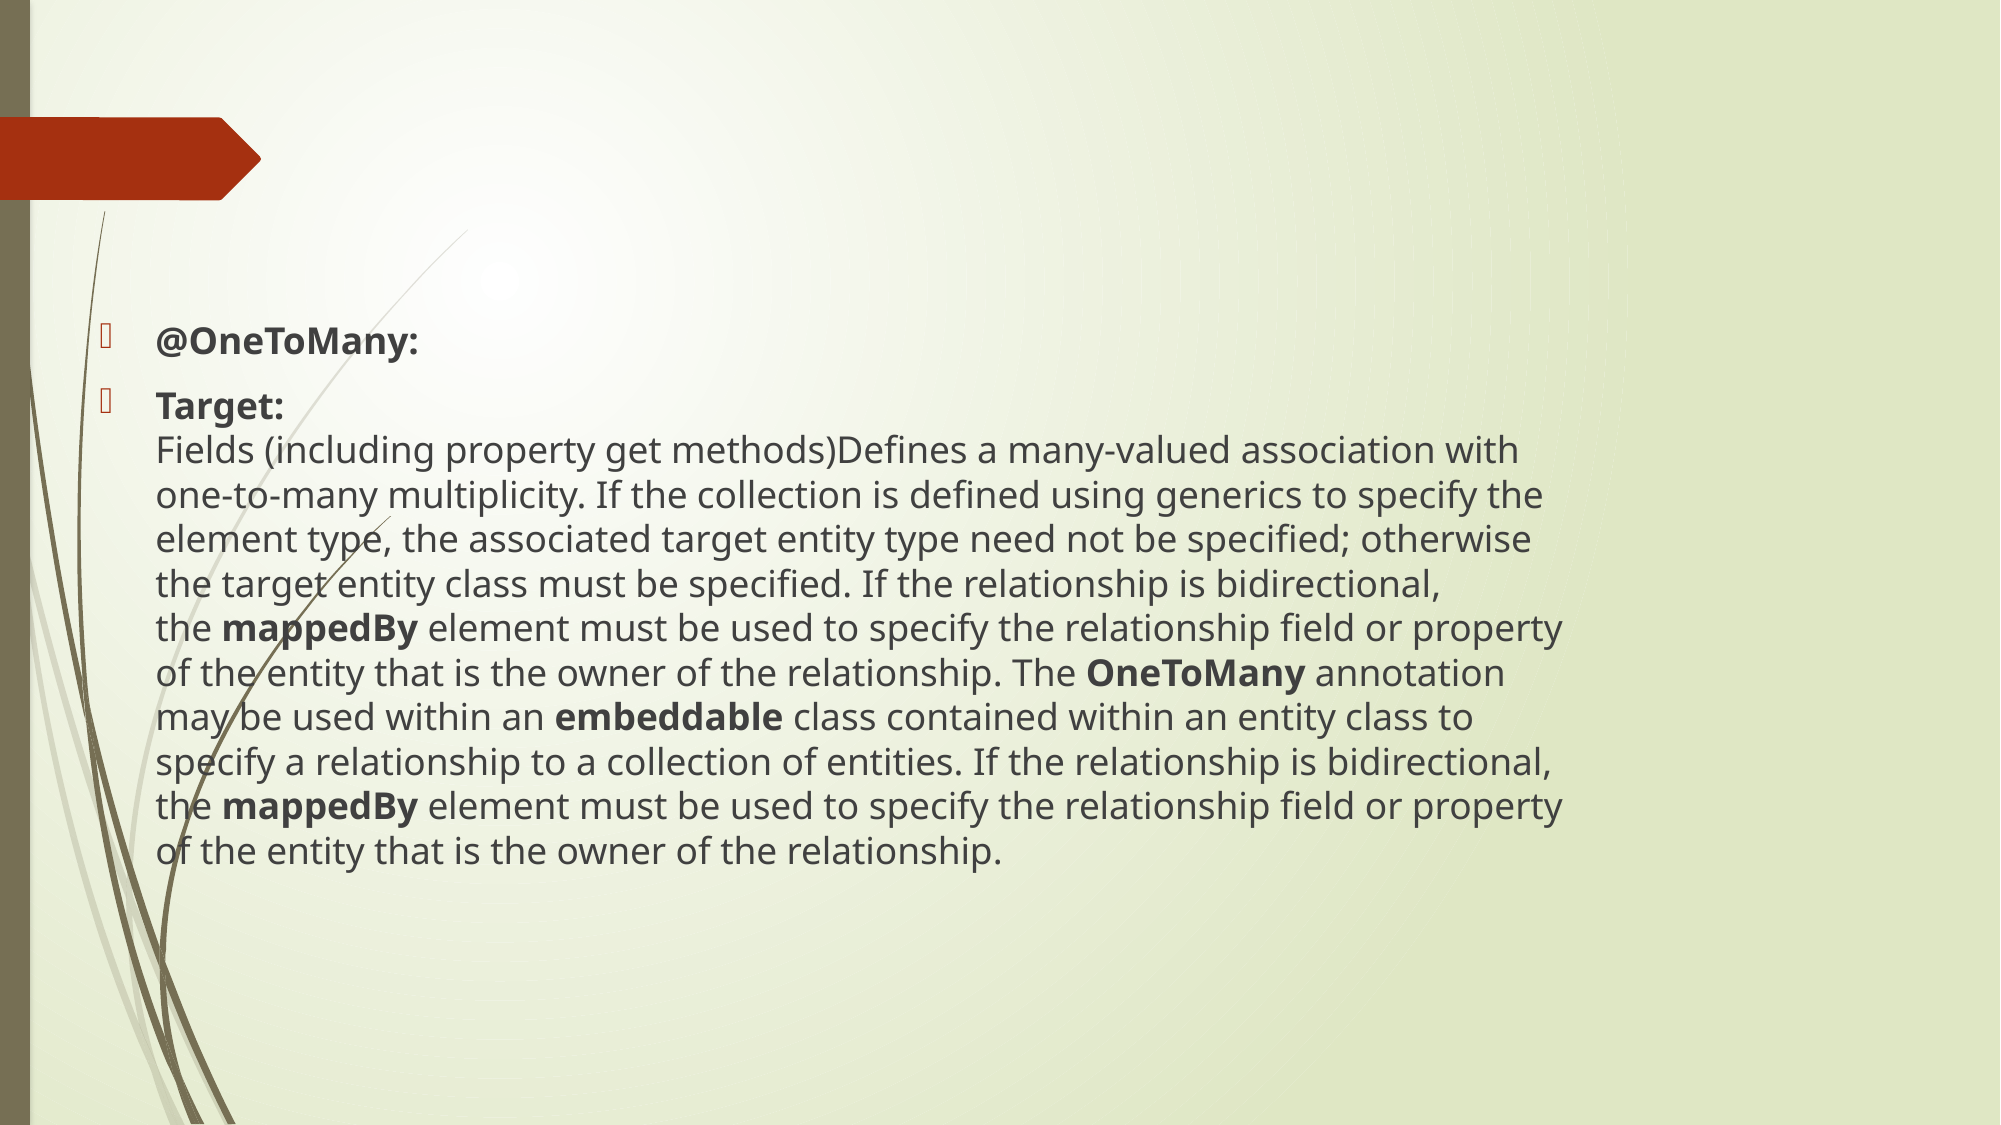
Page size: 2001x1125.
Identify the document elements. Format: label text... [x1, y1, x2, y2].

list @OneToMany: Target: Fields (including property get methods)Defines a many-valued association with one-to-many multiplicity. If the collection is defined using generics to specify the element type, the associated target entity type need not be specified; otherwise the target entity class must be specified. If the relationship is bidirectional, the mappedBy element must be used to specify the relationship field or property of the entity that is the owner of the relationship. The OneToMany annotation may be used within an embeddable class contained within an entity class to specify a relationship to a collection of entities. If the relationship is bidirectional, the mappedBy element must be used to specify the relationship field or property of the entity that is the owner of the relationship. [84, 309, 1602, 930]
